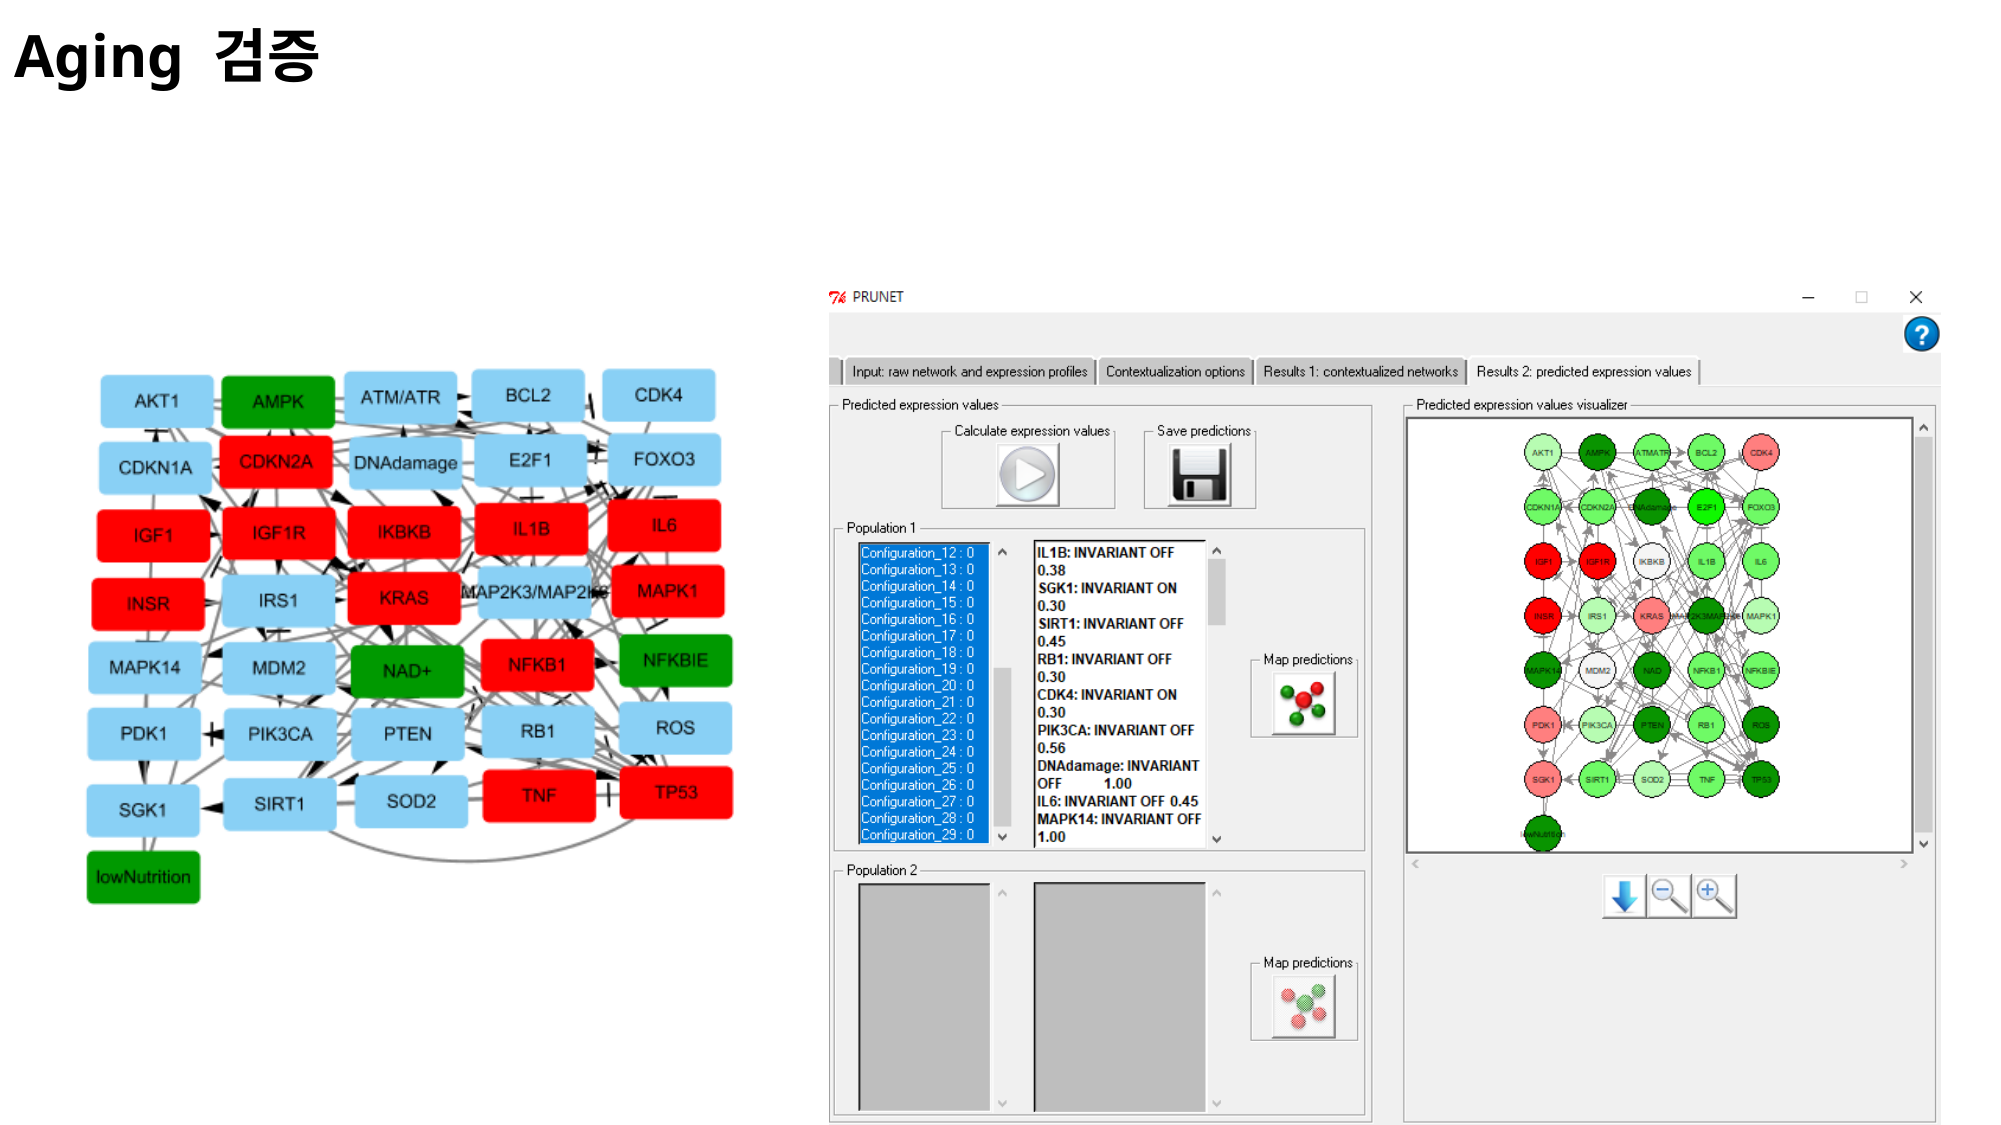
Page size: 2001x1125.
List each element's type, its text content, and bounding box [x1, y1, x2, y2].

picture [79, 352, 758, 915]
picture [829, 283, 1941, 1125]
text_box Aging 검증 [0, 12, 389, 97]
